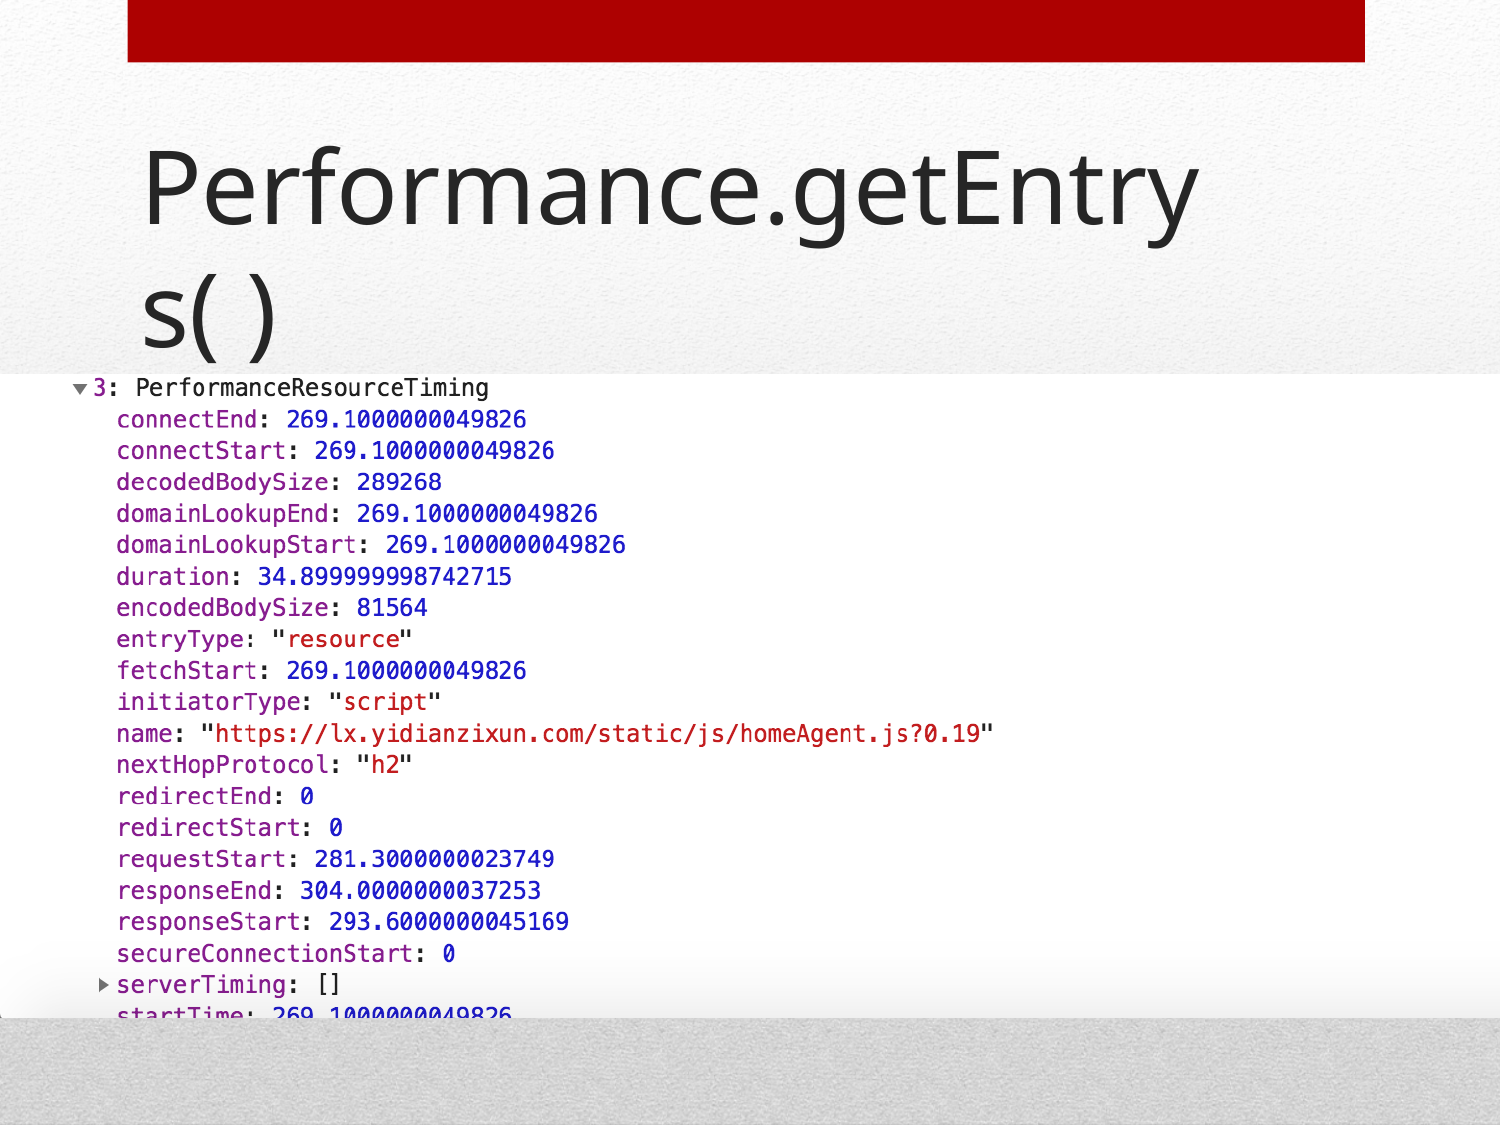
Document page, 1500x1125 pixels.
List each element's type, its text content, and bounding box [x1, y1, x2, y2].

picture [0, 374, 1500, 1019]
title Performance.getEntrys( ) [125, 112, 1238, 374]
